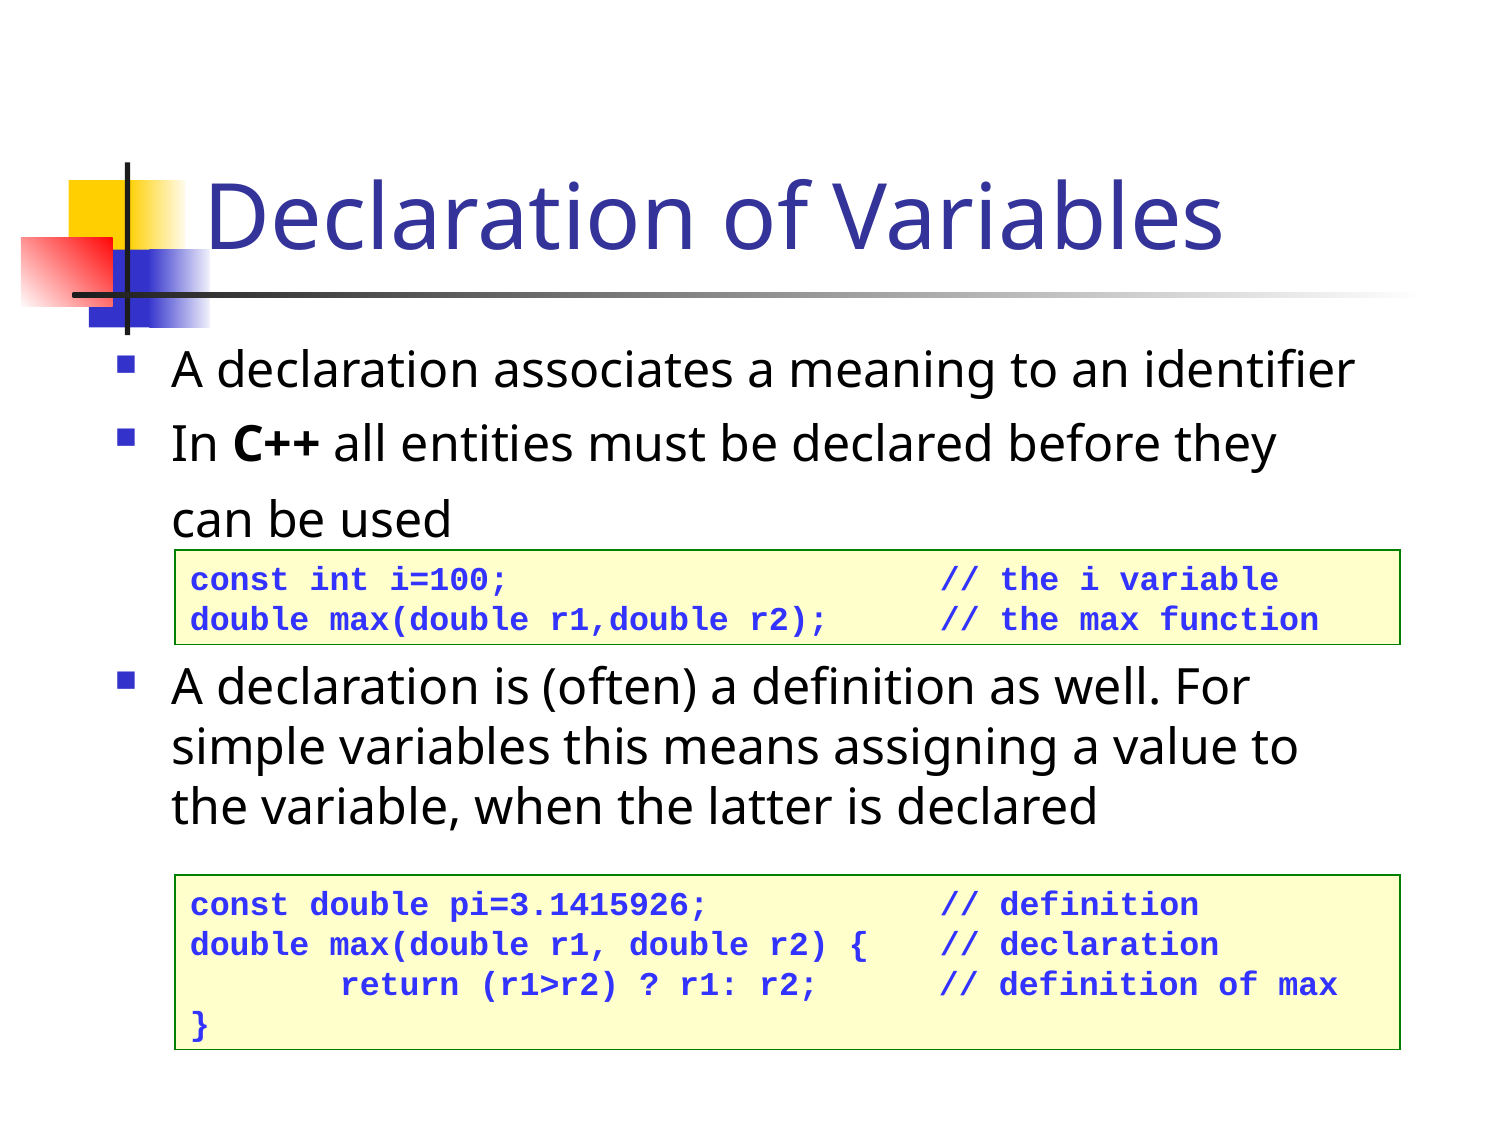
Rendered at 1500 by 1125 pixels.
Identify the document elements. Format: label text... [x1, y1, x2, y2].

list A declaration associates a meaning to an identifier In C++ all entities must be declared before they can be used A declaration is (often) a definition as well. For simple variables this means assigning a value to the variable, when the latter is declared [99, 260, 1375, 961]
text_box const double pi=3.1415926; // definition double max(double r1, double r2) { // declaration return (r1>r2) ? r1: r2; // definition of max } [174, 874, 1400, 1050]
title Declaration of Variables [188, 35, 1468, 275]
text_box const int i=100; // the i variable double max(double r1,double r2); // the max function [174, 549, 1400, 645]
